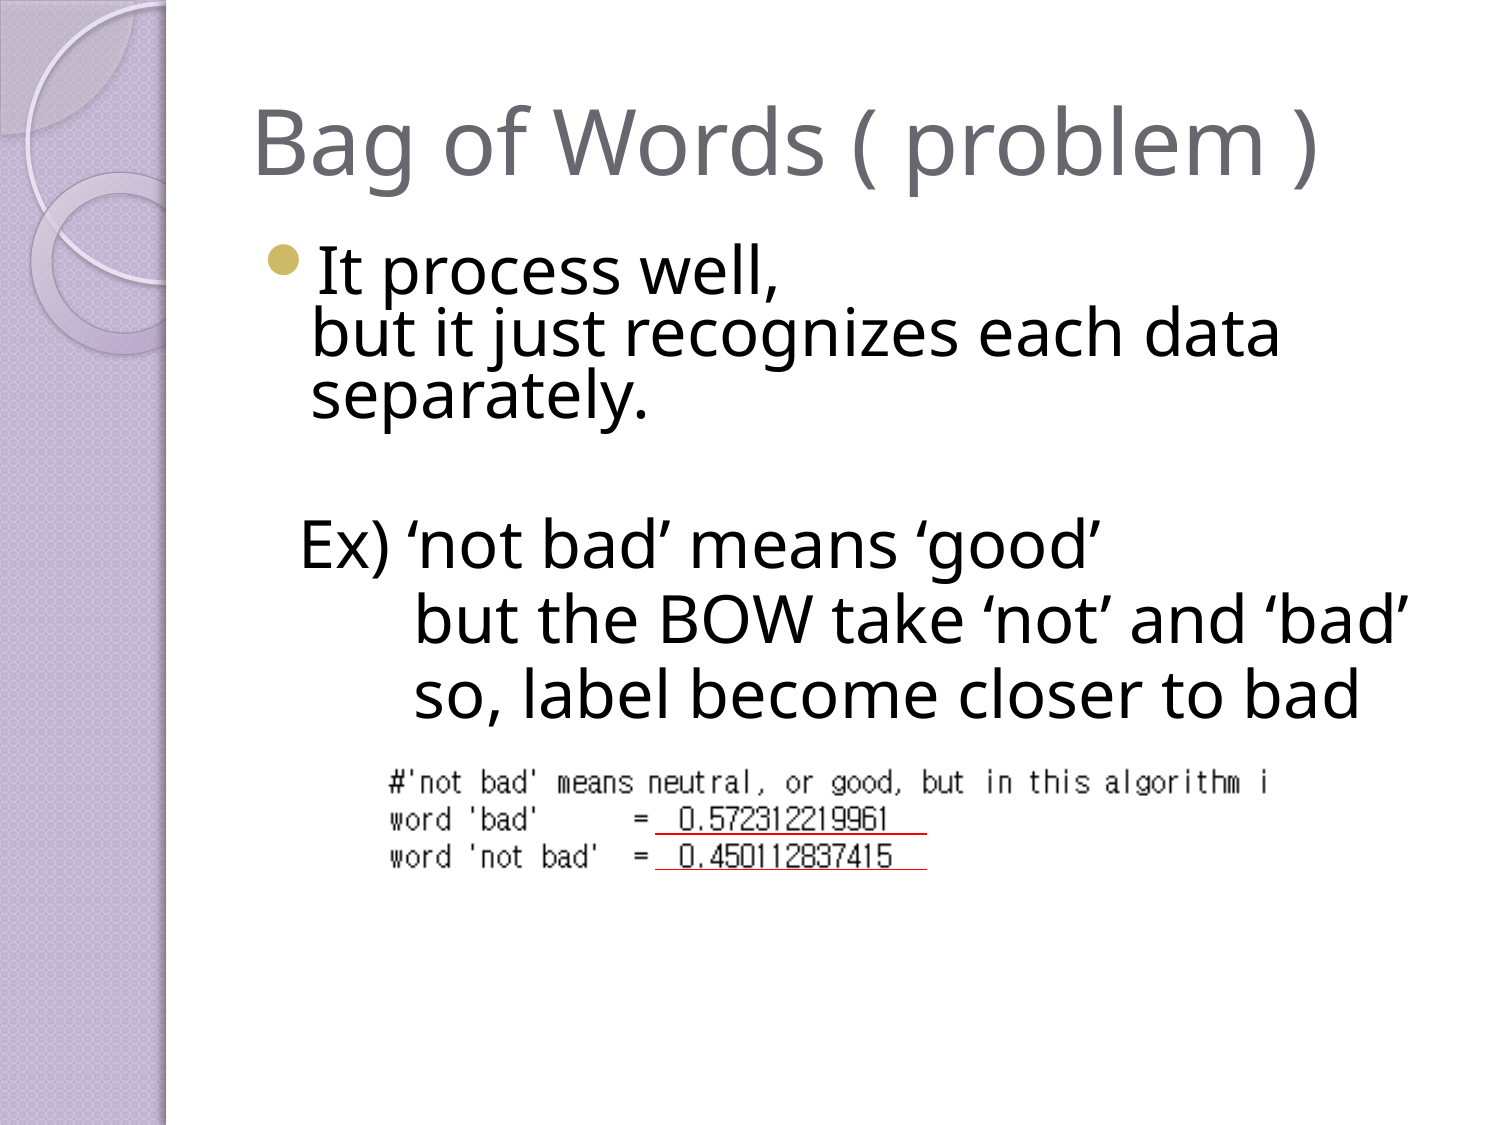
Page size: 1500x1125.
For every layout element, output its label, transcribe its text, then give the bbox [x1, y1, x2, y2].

title Bag of Words ( problem ) [235, 45, 1466, 233]
picture [383, 739, 1270, 899]
list It process well, but it just recognizes each data separately. Ex) ‘not bad’ means ‘good’ but the BOW take ‘not’ and ‘bad’ so, label become closer to bad [235, 237, 1466, 1025]
